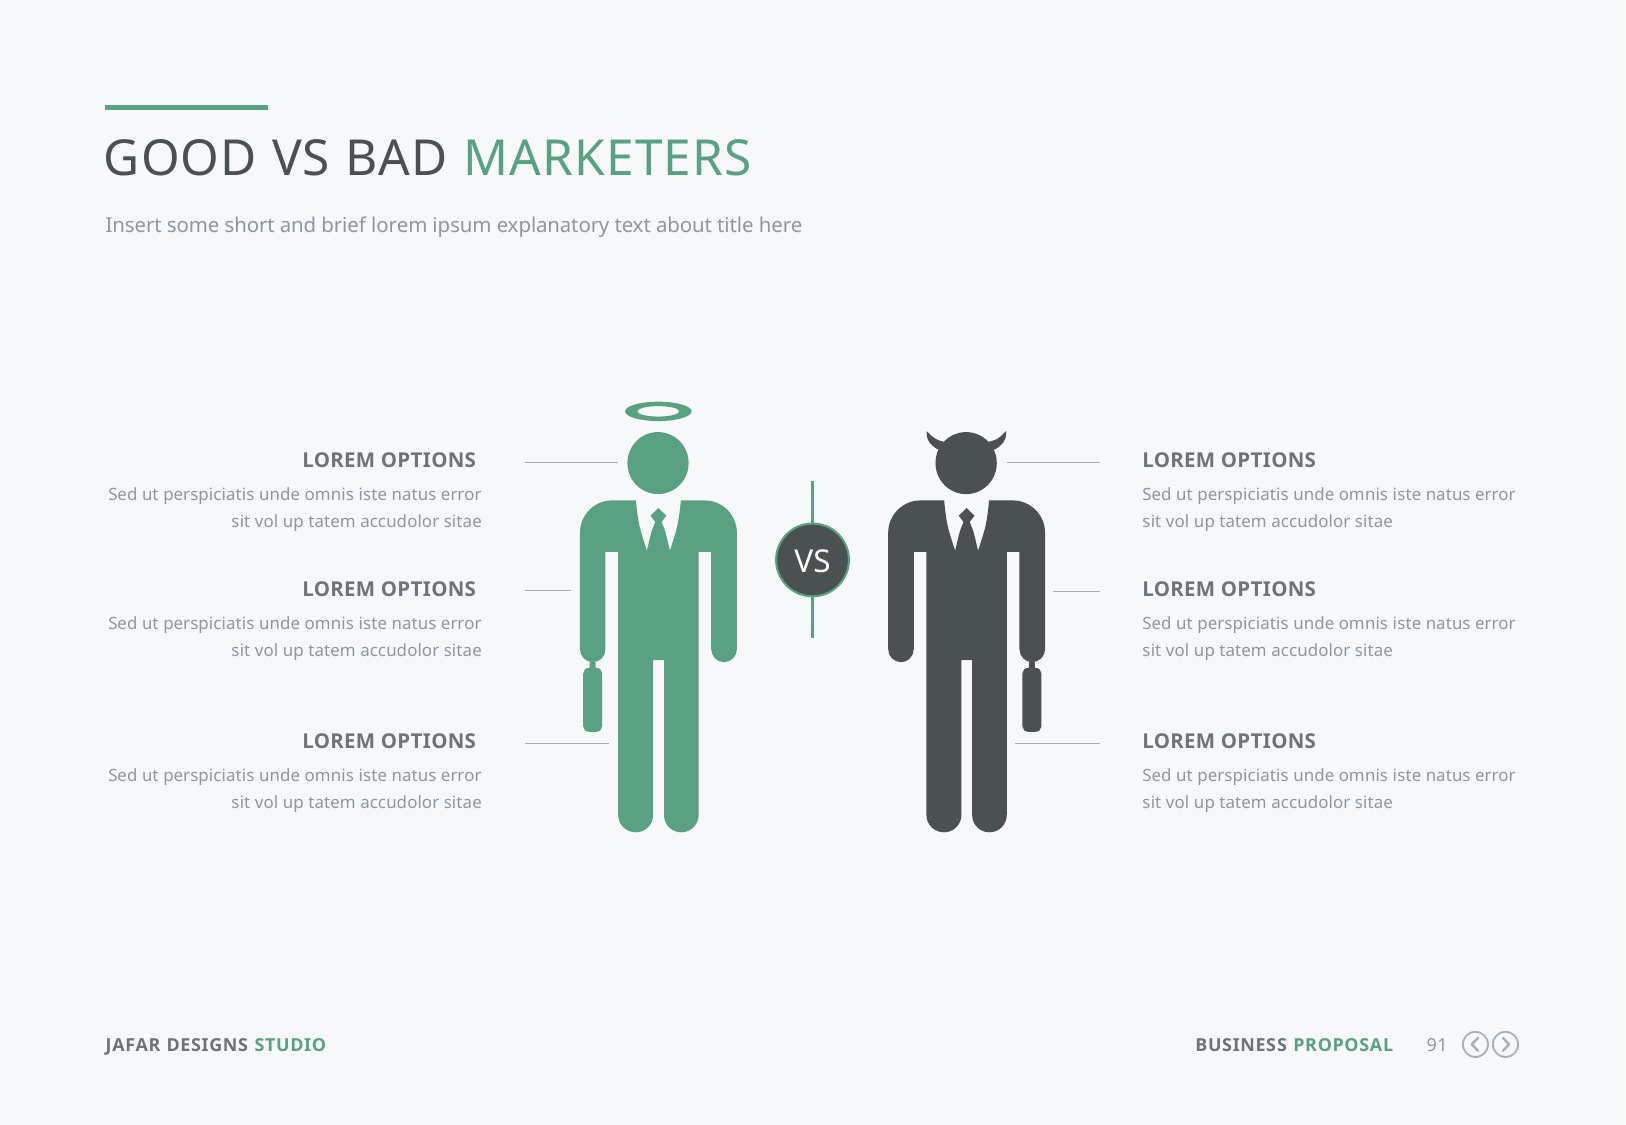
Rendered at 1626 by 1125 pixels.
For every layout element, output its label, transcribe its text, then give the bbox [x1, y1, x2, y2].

text_box Lorem options [1142, 728, 1519, 753]
text_box Lorem options [1142, 447, 1519, 472]
text_box Lorem options [105, 576, 482, 601]
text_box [579, 401, 737, 833]
text_box Sed ut perspiciatis unde omnis iste natus error sit vol up tatem accudolor sitae [105, 757, 482, 812]
text_box Lorem options [105, 728, 482, 753]
list Good vs bad marketers [103, 125, 1518, 187]
text_box Lorem options [1142, 576, 1519, 601]
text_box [776, 481, 849, 639]
text_box Sed ut perspiciatis unde omnis iste natus error sit vol up tatem accudolor sitae [1142, 476, 1519, 531]
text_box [888, 431, 1046, 833]
text_box Lorem options [105, 447, 482, 472]
text_box Sed ut perspiciatis unde omnis iste natus error sit vol up tatem accudolor sitae [1142, 605, 1519, 660]
text_box Sed ut perspiciatis unde omnis iste natus error sit vol up tatem accudolor sitae [105, 605, 482, 660]
text_box Sed ut perspiciatis unde omnis iste natus error sit vol up tatem accudolor sitae [105, 476, 482, 531]
text_box Sed ut perspiciatis unde omnis iste natus error sit vol up tatem accudolor sitae [1142, 757, 1519, 812]
list Insert some short and brief lorem ipsum explanatory text about title here [105, 209, 1519, 241]
